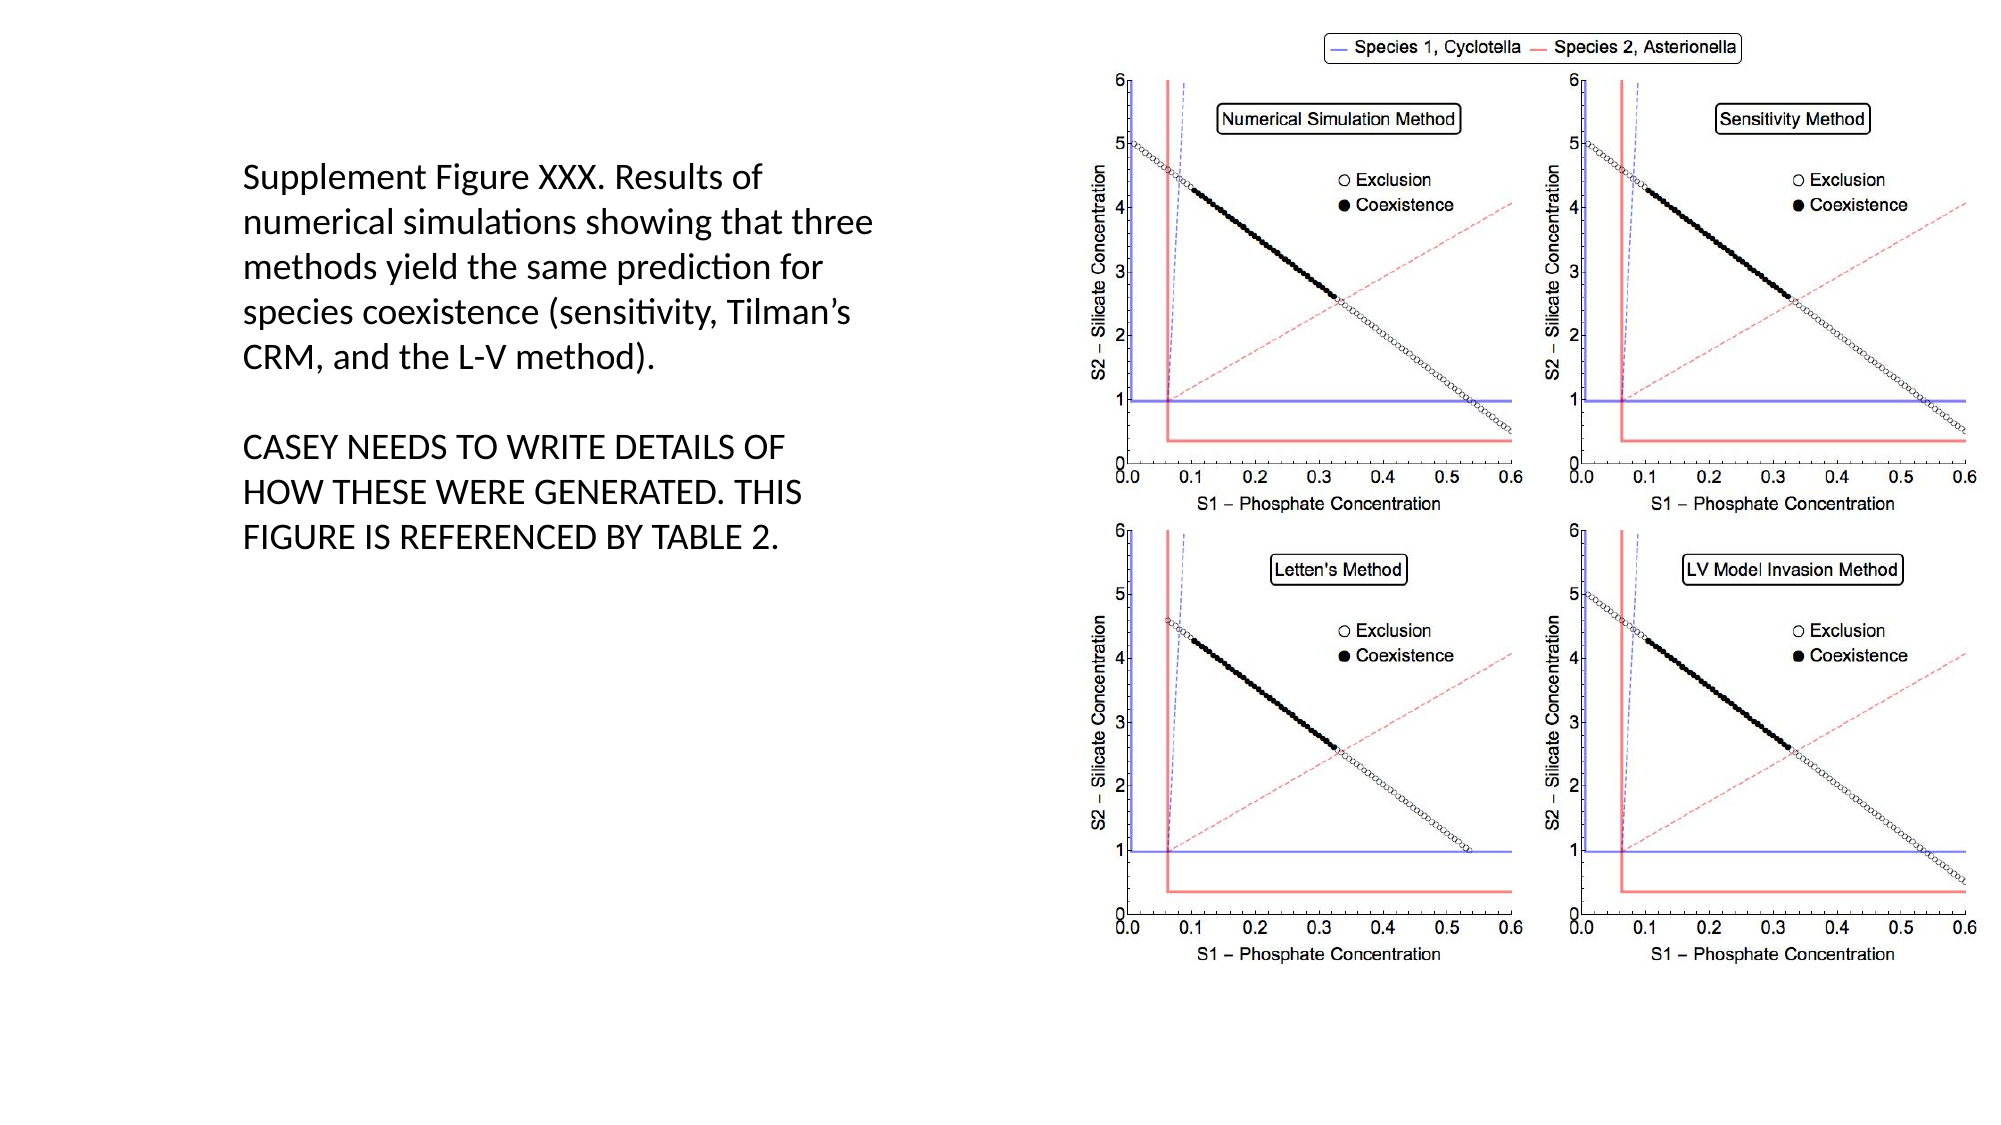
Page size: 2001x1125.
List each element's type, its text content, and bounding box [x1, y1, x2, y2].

text_box Supplement Figure XXX. Results of numerical simulations showing that three methods yield the same prediction for species coexistence (sensitivity, Tilman’s CRM, and the L-V method). CASEY NEEDS TO WRITE DETAILS OF HOW THESE WERE GENERATED. THIS FIGURE IS REFERENCED BY TABLE 2. [228, 144, 890, 565]
picture [1083, 33, 1983, 968]
